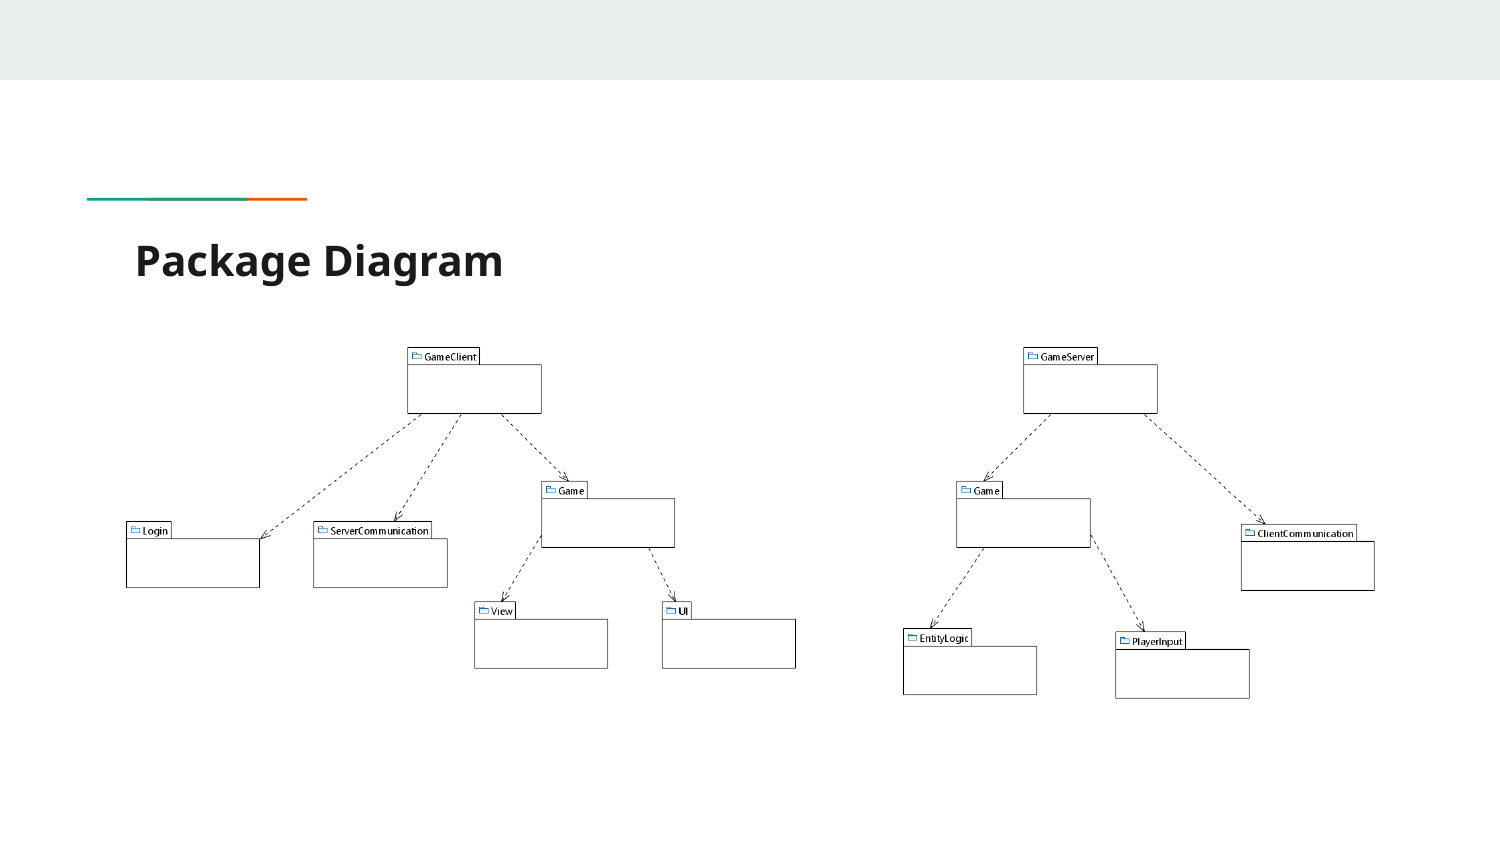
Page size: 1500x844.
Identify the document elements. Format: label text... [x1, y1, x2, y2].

picture [119, 340, 1382, 706]
title Package Diagram [119, 216, 1381, 305]
